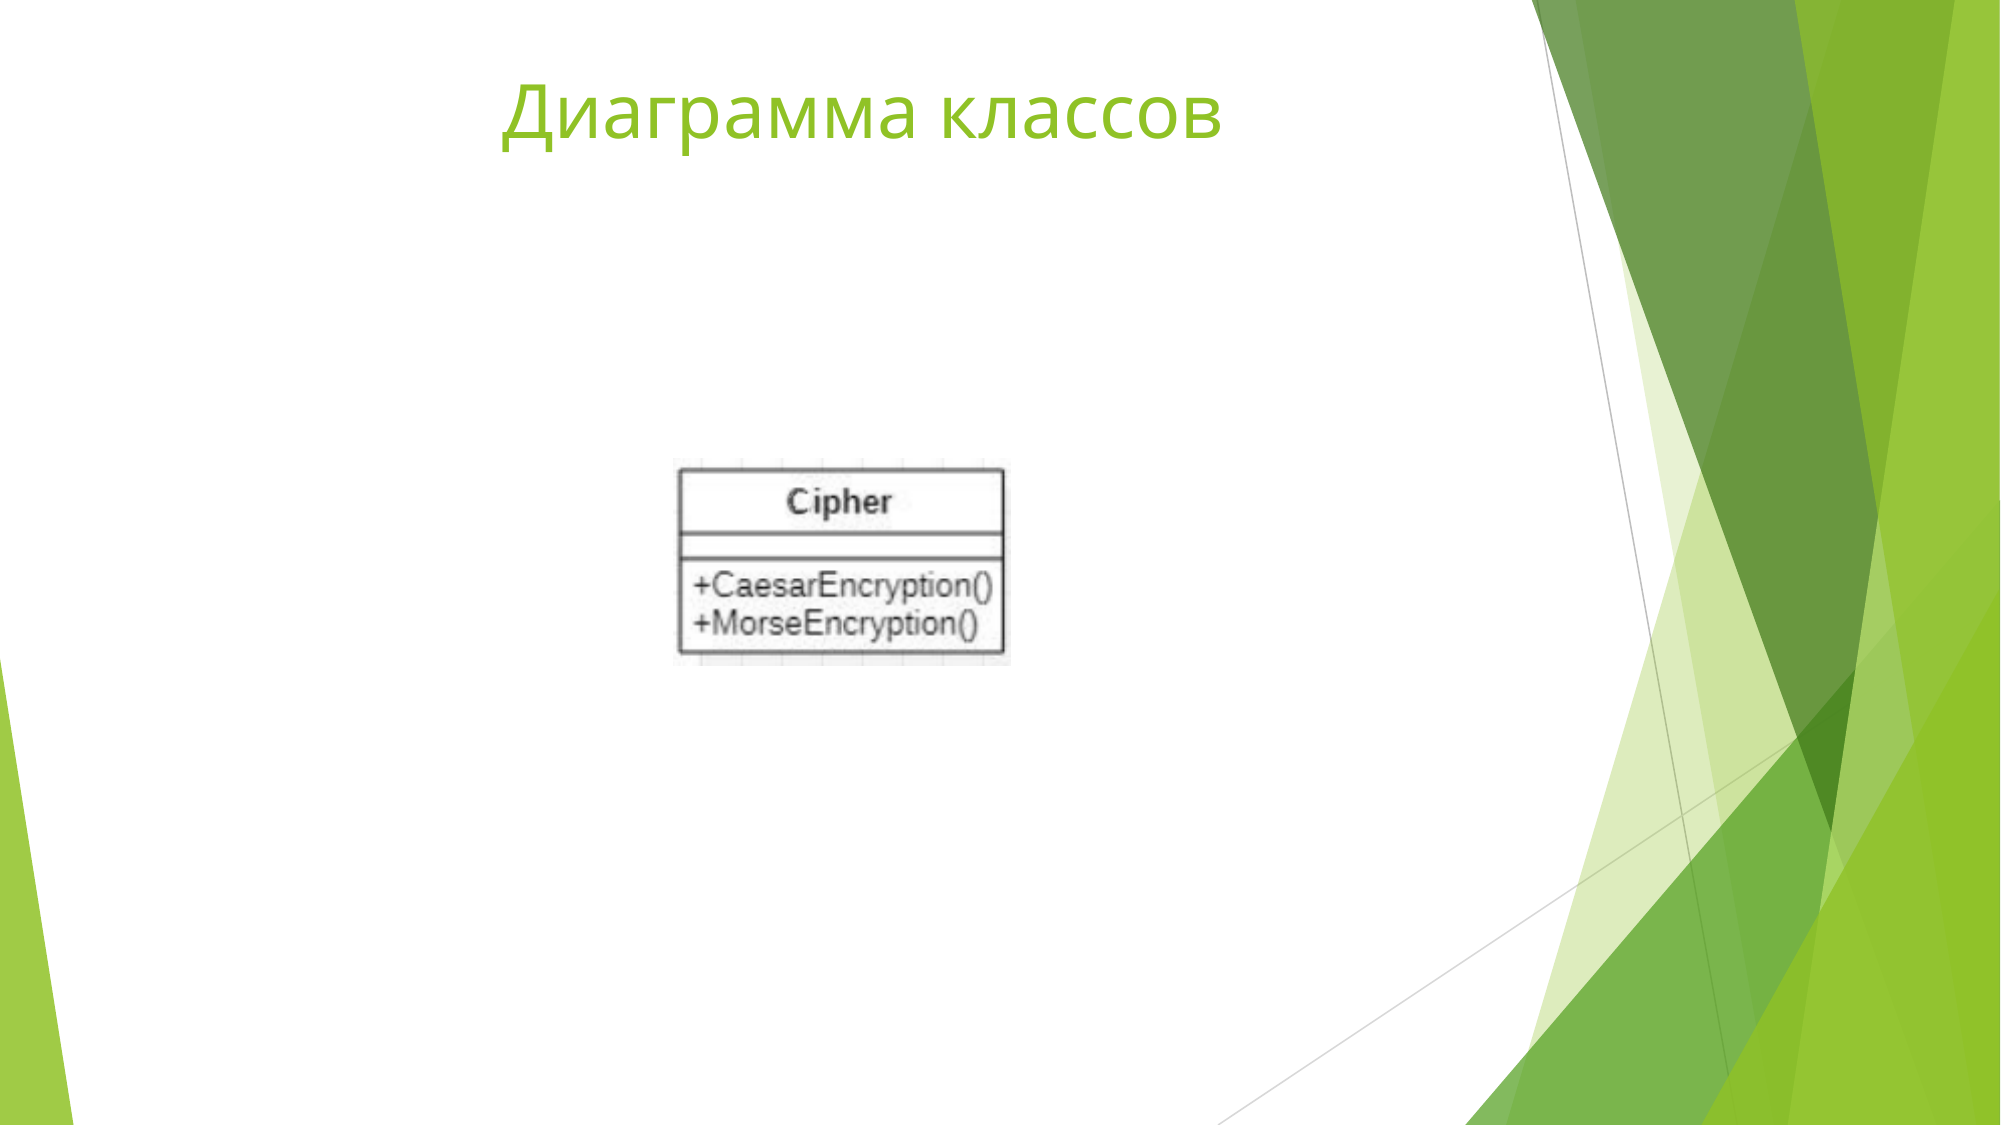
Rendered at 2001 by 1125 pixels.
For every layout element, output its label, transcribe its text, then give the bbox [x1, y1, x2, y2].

title Диаграмма классов [487, 50, 1898, 161]
picture [672, 458, 1011, 667]
